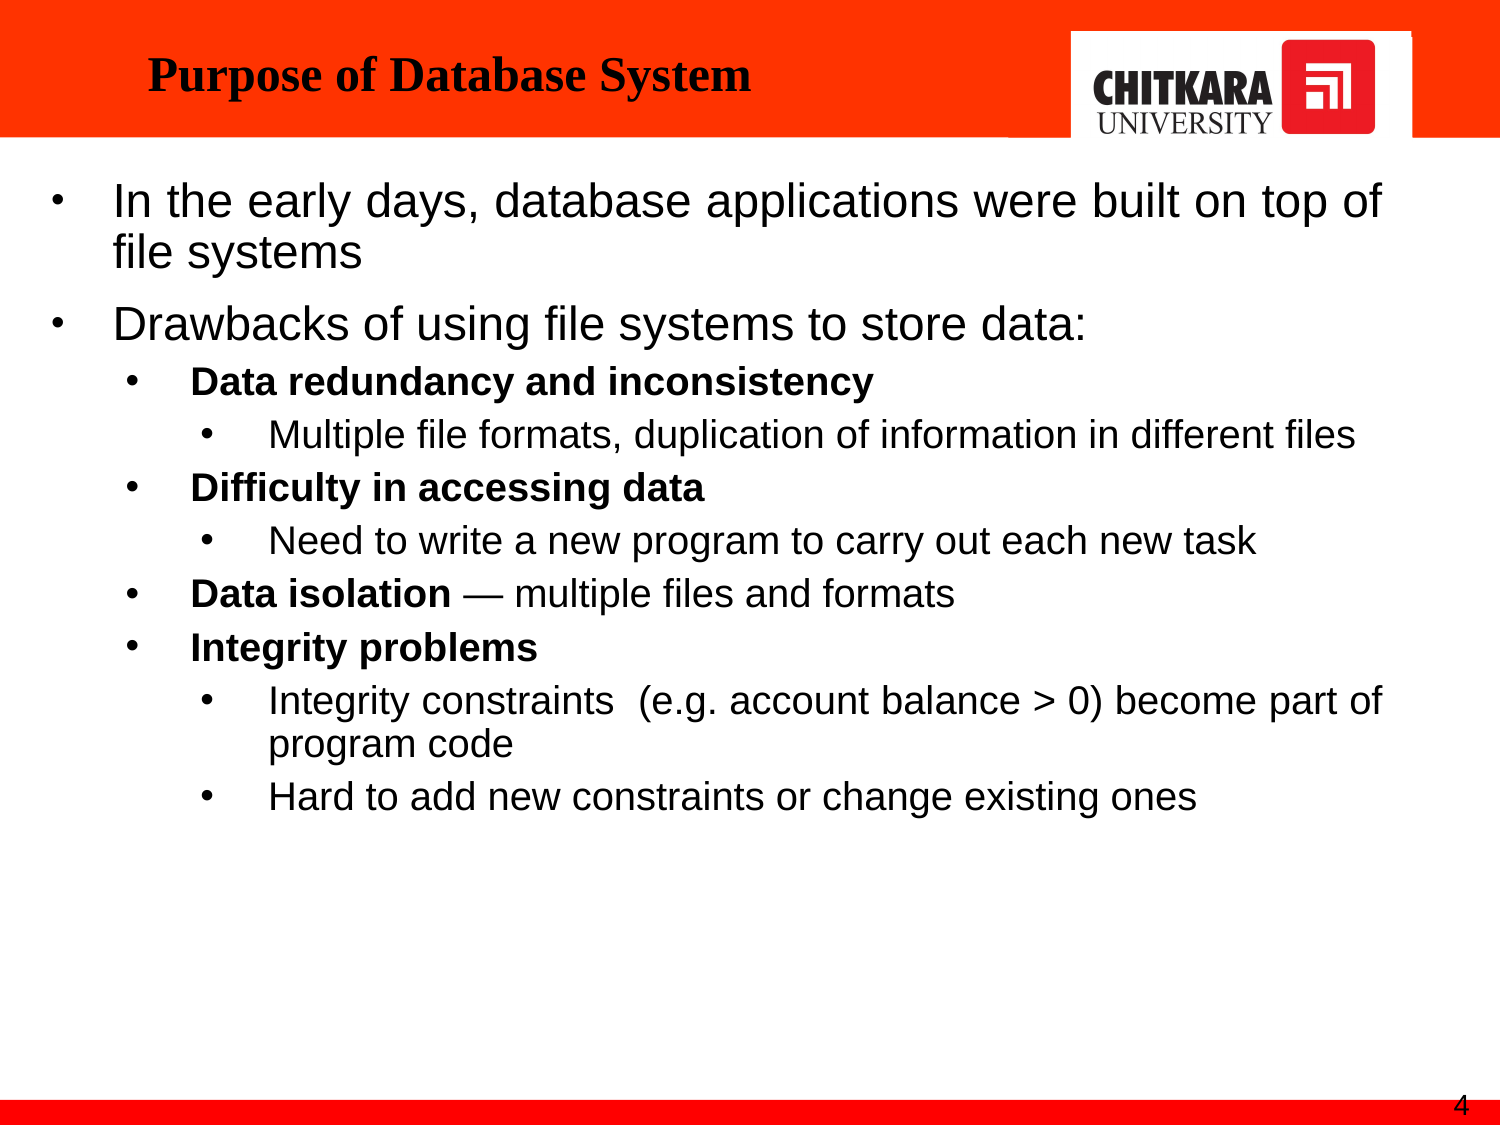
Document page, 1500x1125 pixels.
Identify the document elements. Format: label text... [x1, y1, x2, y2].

title Purpose of Database System [0, 0, 900, 150]
list In the early days, database applications were built on top of file systems Drawbacks of using file systems to store data: Data redundancy and inconsistency Multiple file formats, duplication of information in different files Difficulty in accessing data Need to write a new program to carry out each new task Data isolation — multiple files and formats Integrity problems Integrity constraints (e.g. account balance > 0) become part of program code Hard to add new constraints or change existing ones [34, 175, 1385, 829]
picture [1074, 37, 1390, 138]
slide_number ‹#› [1438, 1078, 1499, 1125]
